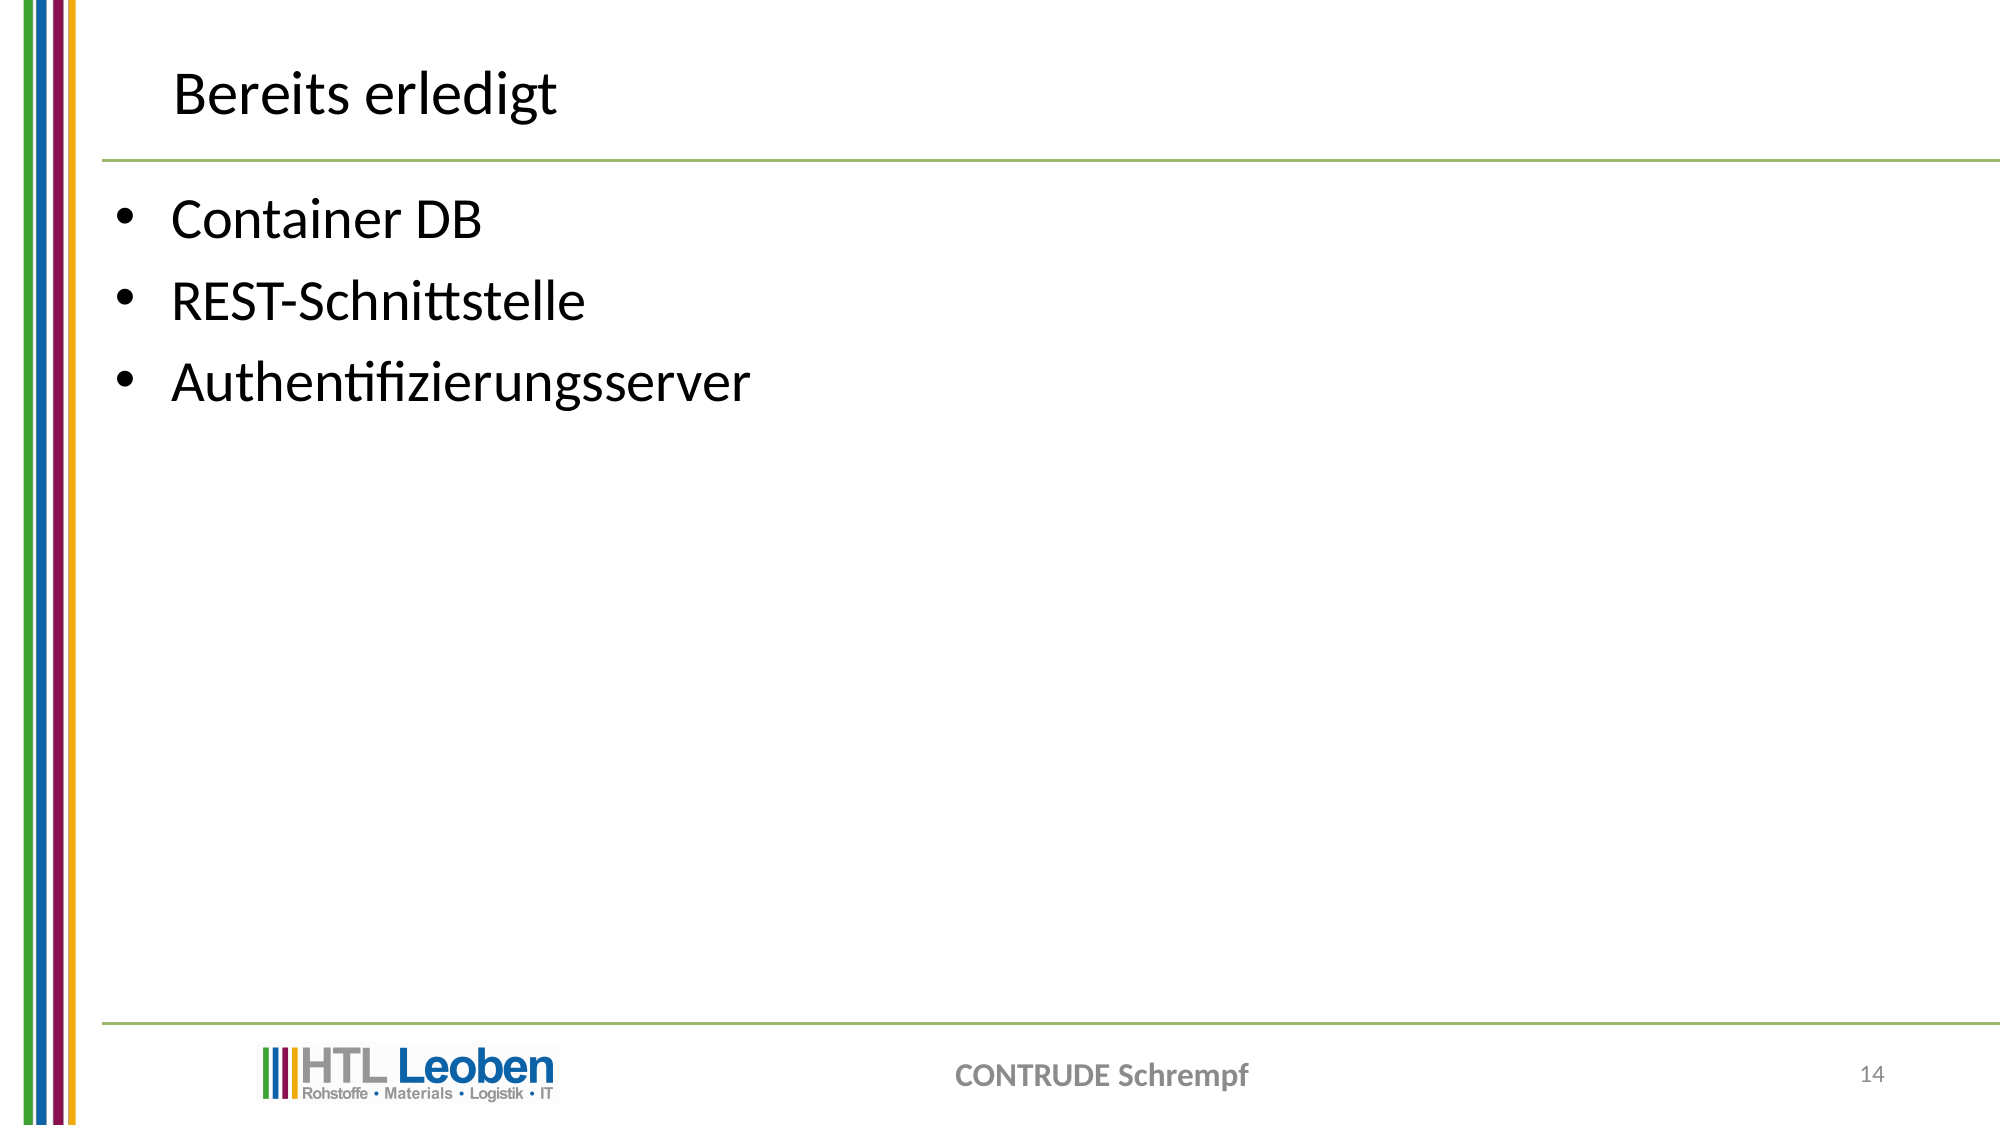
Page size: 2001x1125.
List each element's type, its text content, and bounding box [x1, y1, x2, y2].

picture [257, 1042, 559, 1104]
slide_number 14 [1433, 1042, 1900, 1103]
title Bereits erledigt [158, 30, 1844, 149]
footer CONTRUDE Schrempf [432, 1042, 1433, 1103]
list Container DB REST-Schnittstelle Authentifizierungsserver [99, 172, 1900, 1005]
